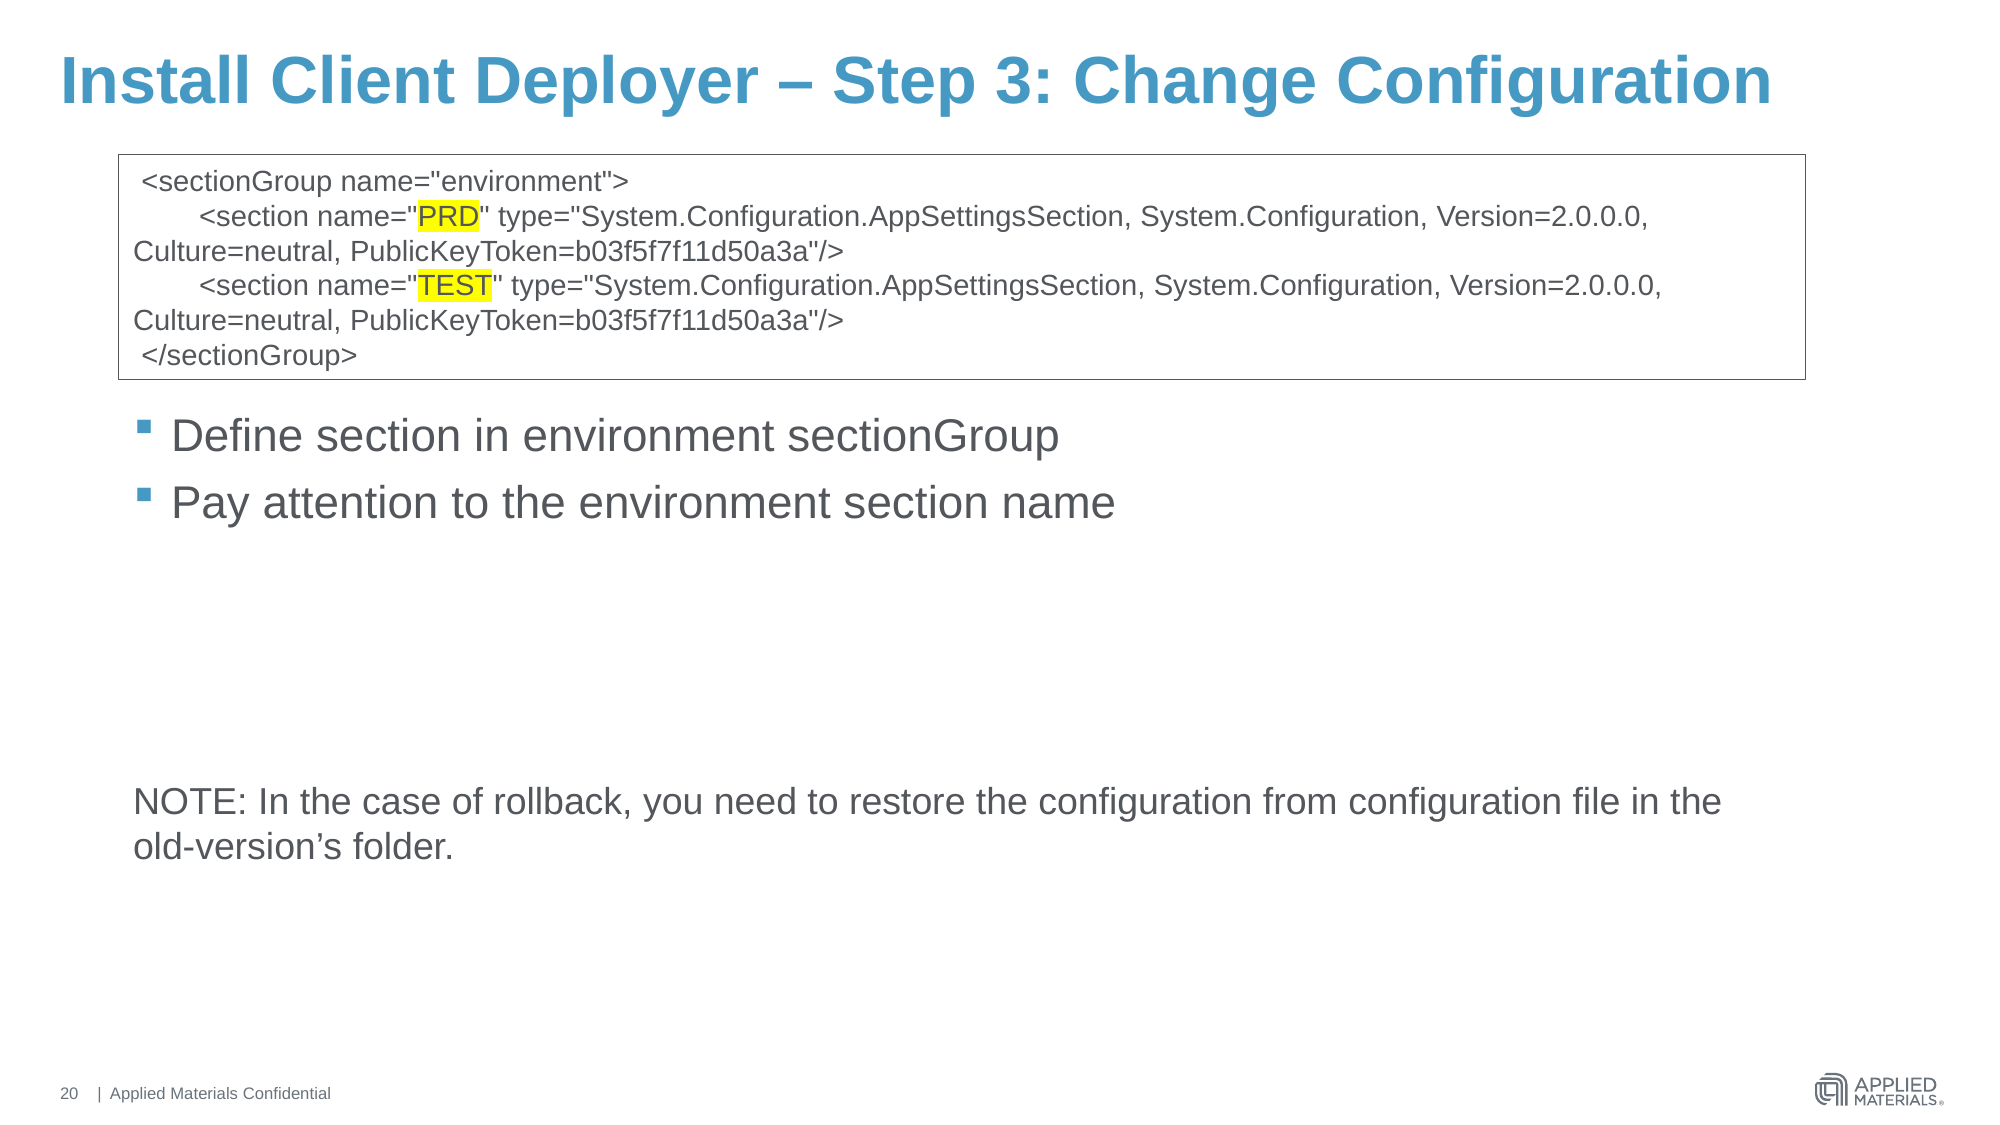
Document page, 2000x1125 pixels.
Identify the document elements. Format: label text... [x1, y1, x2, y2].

text_box <sectionGroup name="environment"> <section name="PRD" type="System.Configuration.AppSettingsSection, System.Configuration, Version=2.0.0.0, Culture=neutral, PublicKeyToken=b03f5f7f11d50a3a"/> <section name="TEST" type="System.Configuration.AppSettingsSection, System.Configuration, Version=2.0.0.0, Culture=neutral, PublicKeyToken=b03f5f7f11d50a3a"/> </sectionGroup> [118, 154, 1806, 379]
list Define section in environment sectionGroup Pay attention to the environment section name [118, 397, 1468, 551]
title Install Client Deployer – Step 3: Change Configuration [45, 29, 1925, 126]
slide_number 20 [45, 1078, 165, 1106]
text_box NOTE: In the case of rollback, you need to restore the configuration from configuration file in the old-version’s folder. [118, 769, 1806, 875]
